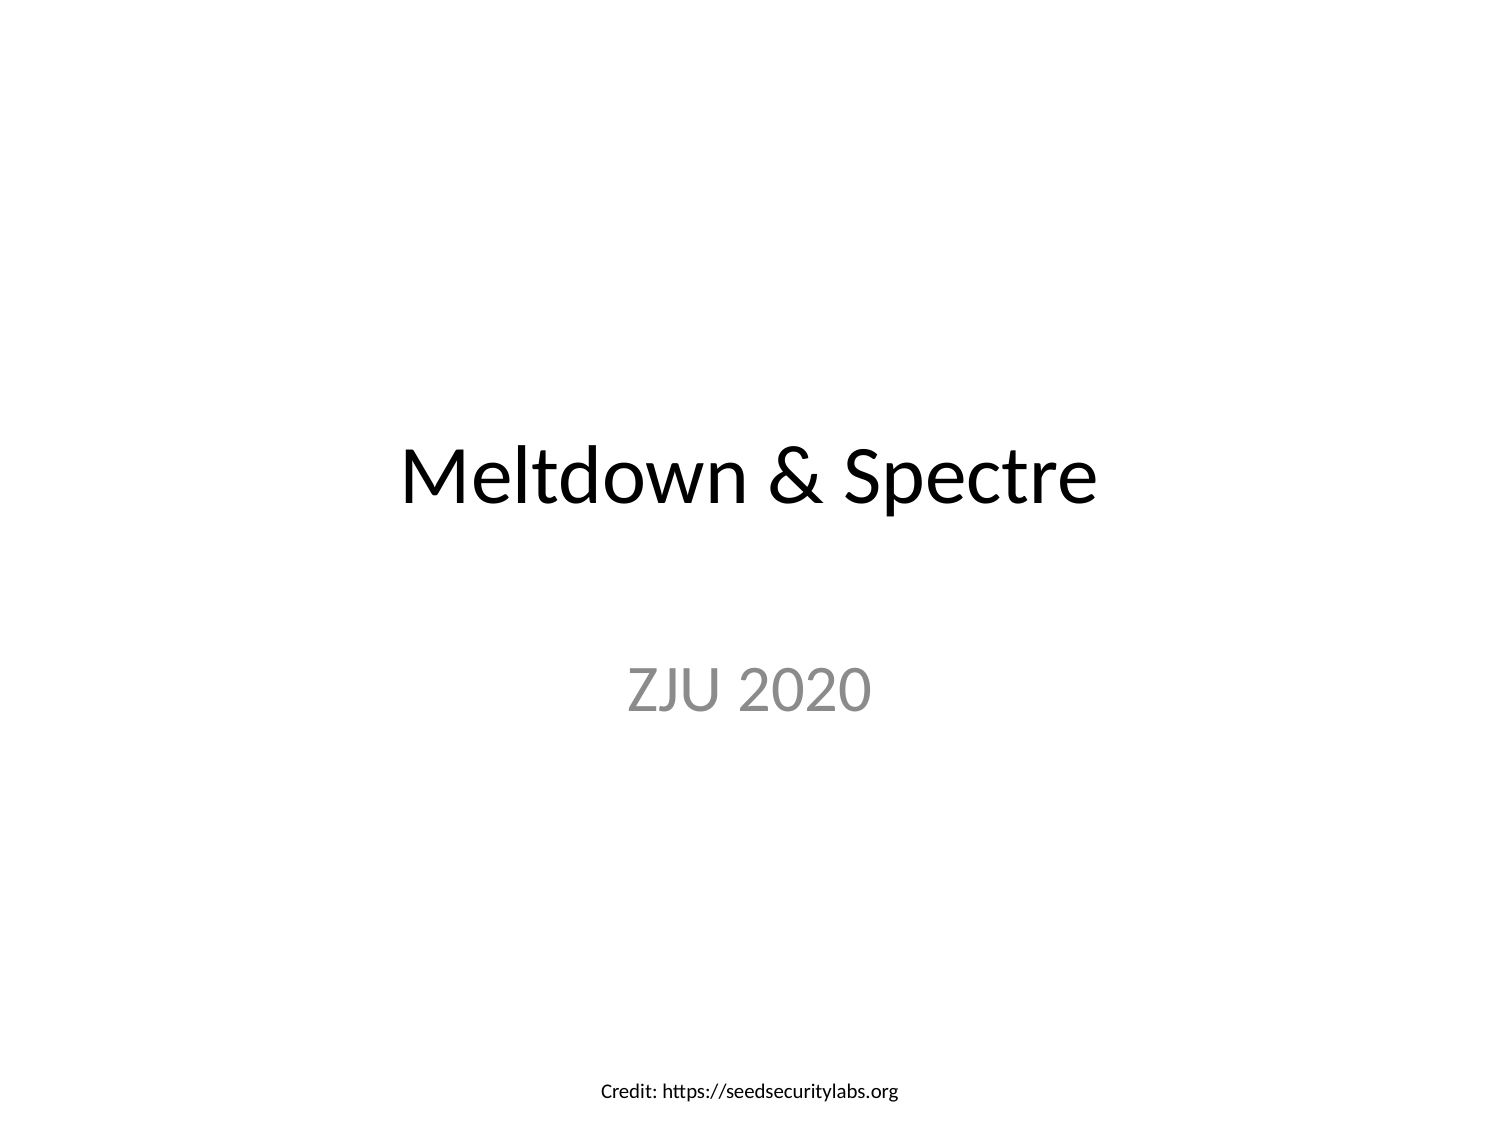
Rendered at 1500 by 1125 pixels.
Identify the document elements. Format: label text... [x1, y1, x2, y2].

subtitle ZJU 2020 [225, 637, 1275, 925]
title Meltdown & Spectre [112, 349, 1388, 591]
text_box Credit: https://seedsecuritylabs.org [586, 1070, 914, 1111]
